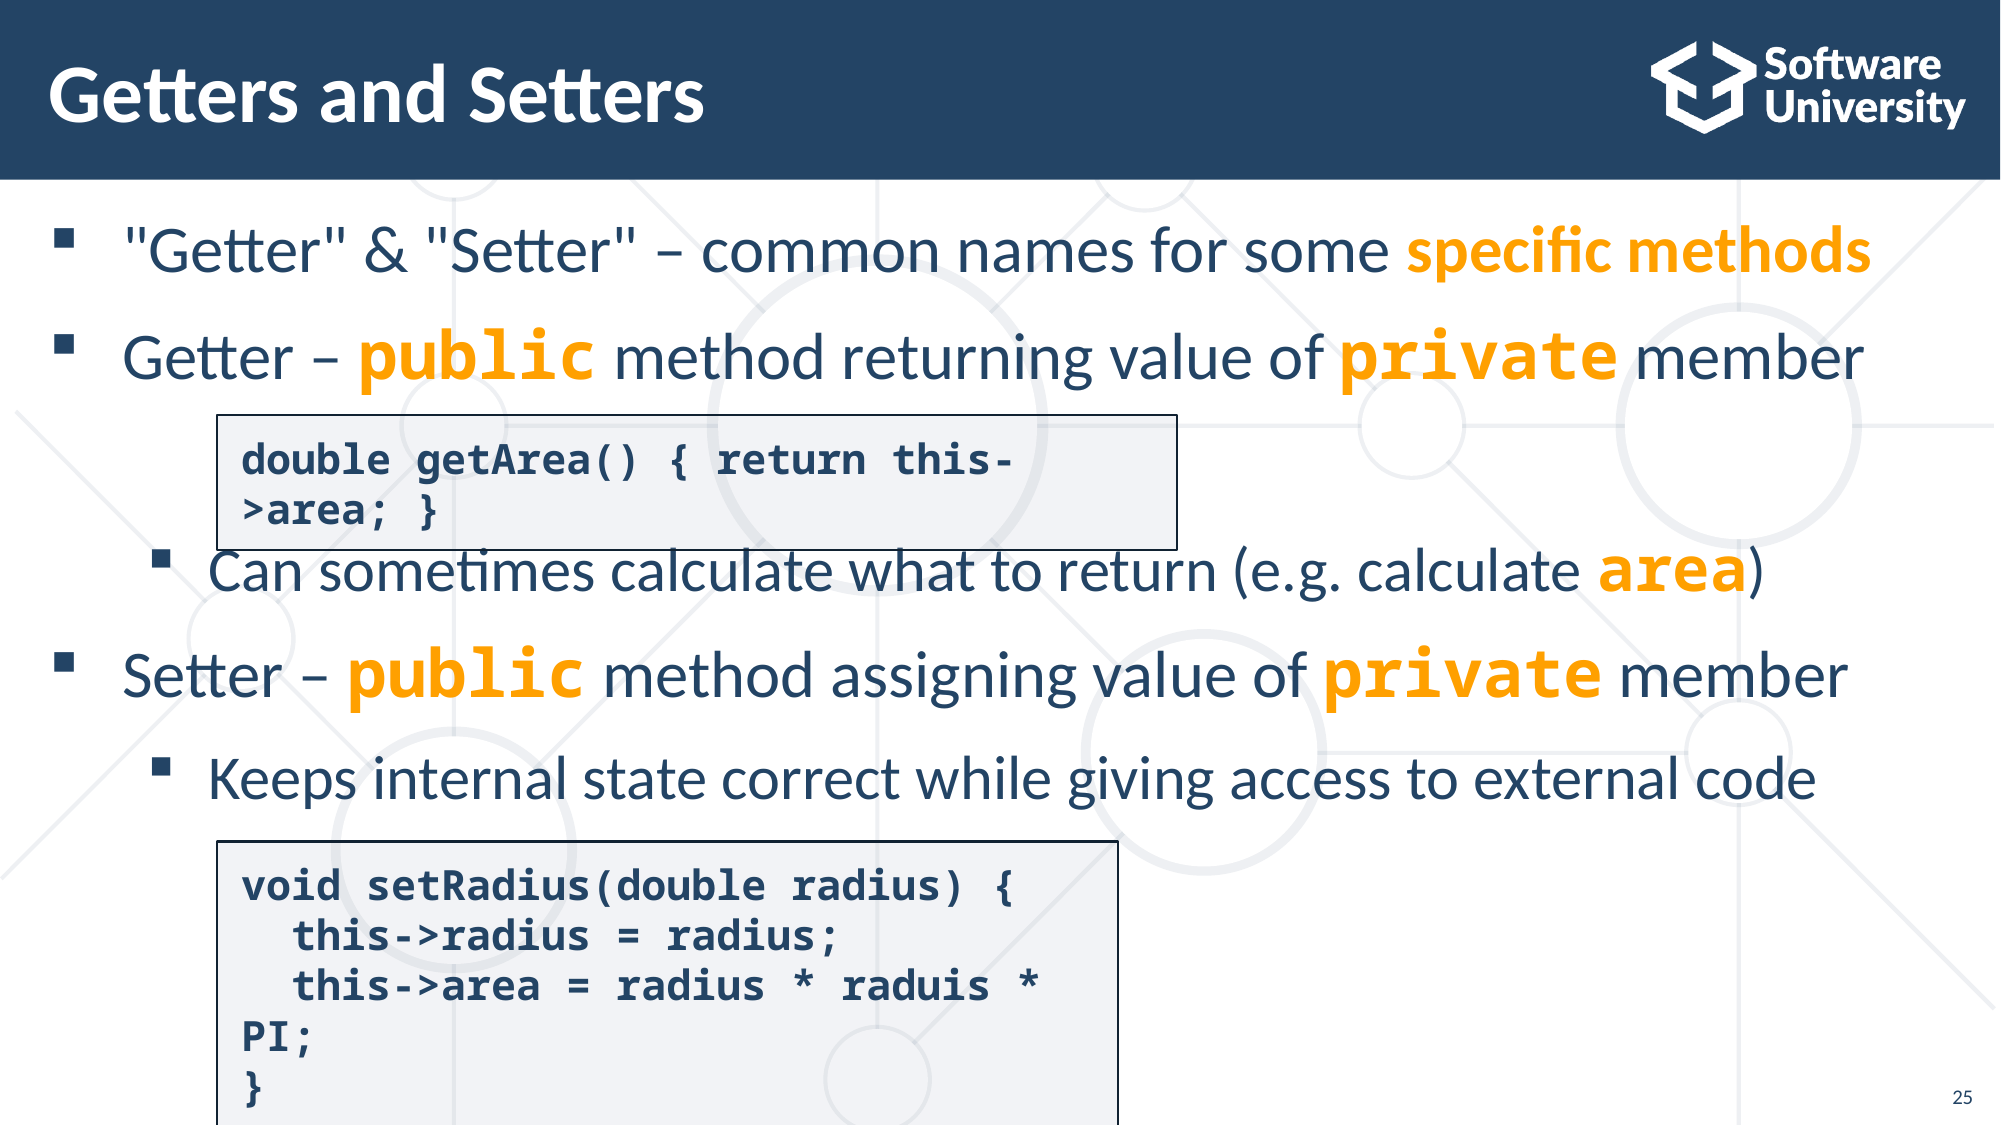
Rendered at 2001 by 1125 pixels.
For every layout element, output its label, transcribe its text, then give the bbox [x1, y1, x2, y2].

text_box double getArea() { return this->area; } [217, 414, 1178, 551]
picture [1651, 41, 1966, 134]
title Getters and Setters [31, 16, 1625, 162]
list "Getter" & "Setter" – common names for some specific methods Getter – public method returning value of private member Can sometimes calculate what to return (e.g. calculate area) Setter – public method assigning value of private member Keeps internal state correct while giving access to external code [31, 196, 1970, 1104]
slide_number 25 [1927, 1067, 1989, 1117]
text_box void setRadius(double radius) { this->radius = radius; this->area = radius * raduis * PI; } [217, 841, 1118, 1125]
